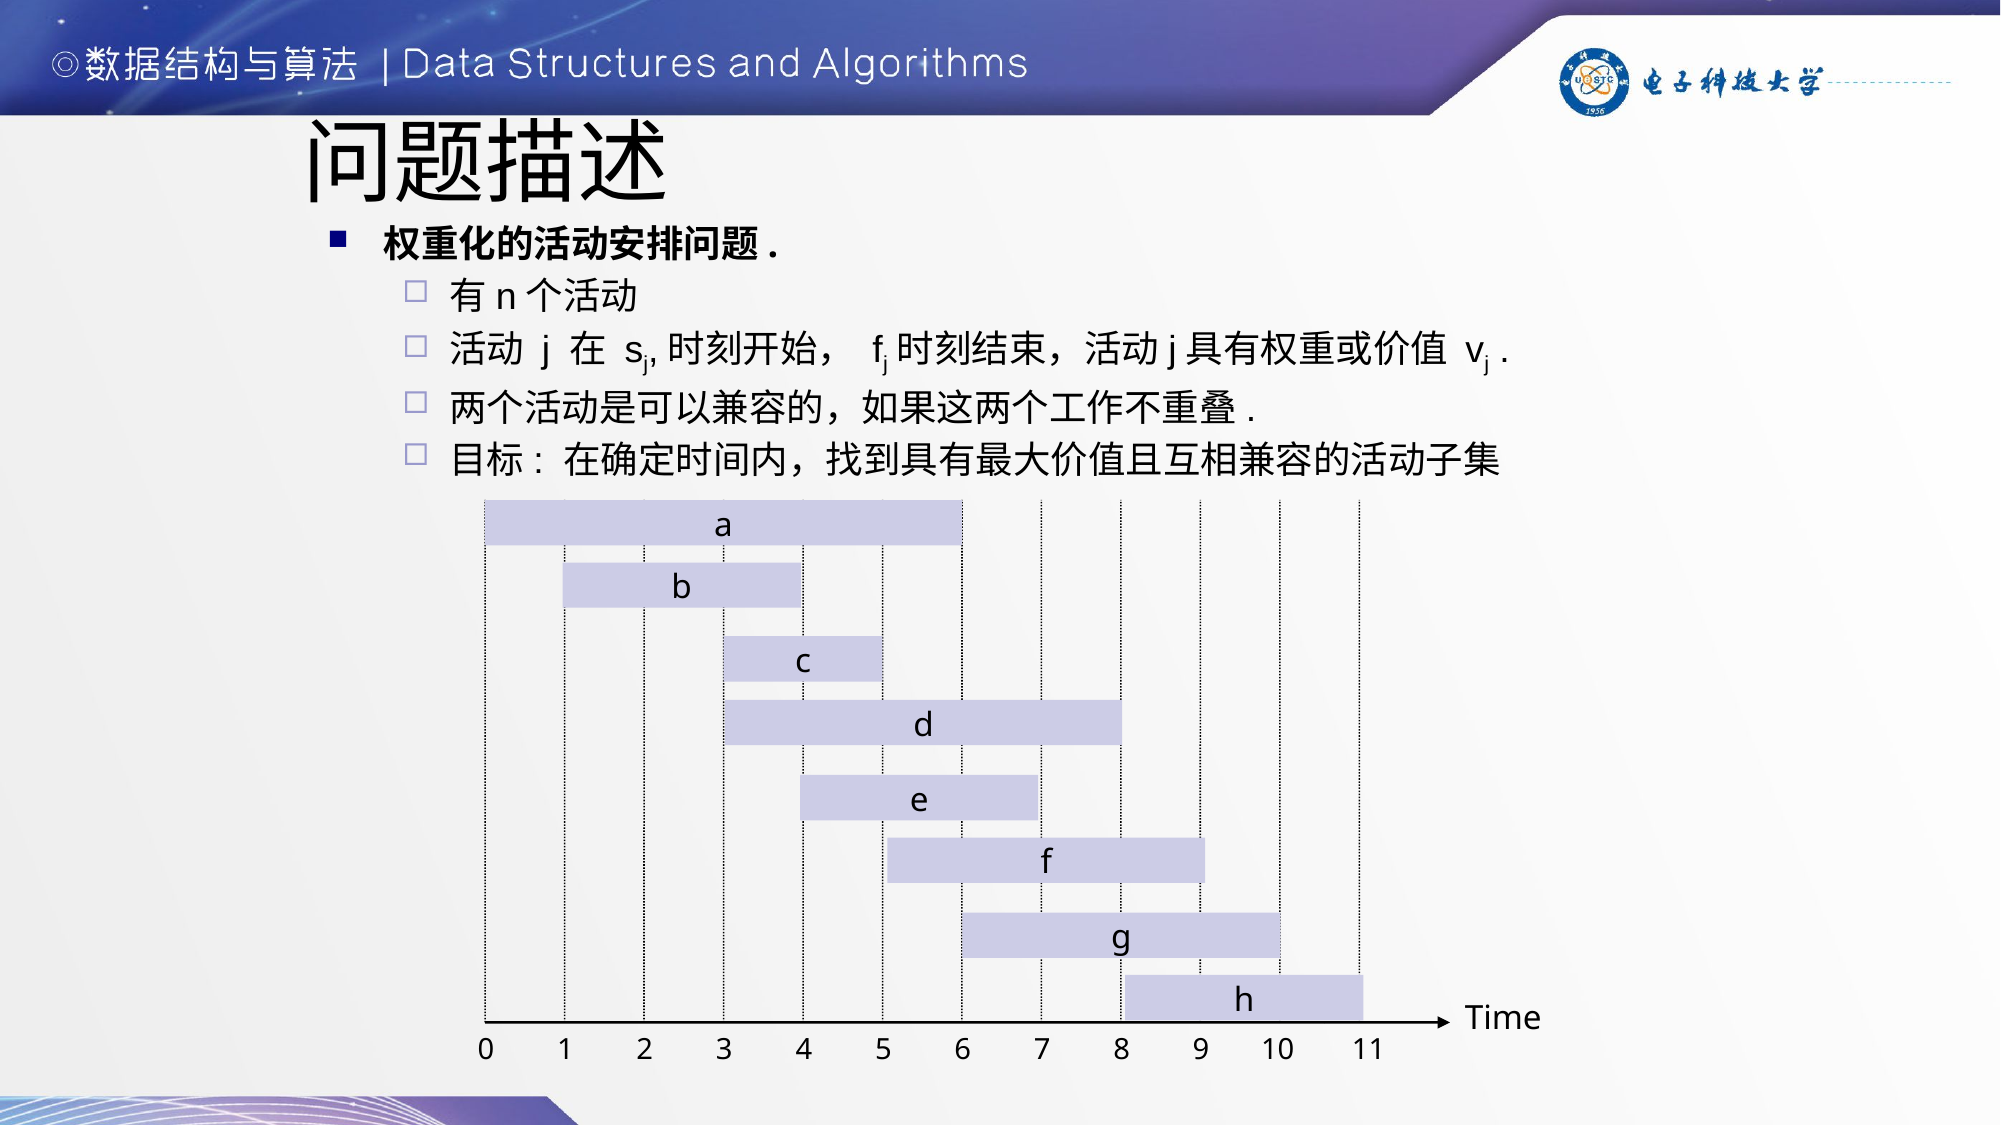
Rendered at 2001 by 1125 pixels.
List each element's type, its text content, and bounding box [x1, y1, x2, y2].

text_box 8 [1098, 1022, 1167, 1073]
text_box 3 [700, 1022, 769, 1073]
text_box d [725, 699, 1123, 746]
text_box a [485, 500, 962, 546]
text_box g [962, 912, 1281, 958]
text_box 11 [1336, 1022, 1405, 1073]
text_box Time [1449, 988, 1575, 1044]
text_box 6 [939, 1022, 1008, 1073]
text_box b [562, 562, 801, 608]
title 问题描述 [287, 109, 1637, 209]
text_box 1 [541, 1022, 611, 1073]
text_box 7 [1018, 1022, 1087, 1073]
text_box 9 [1177, 1022, 1245, 1073]
text_box h [1125, 974, 1364, 1021]
list 权重化的活动安排问题. 有n个活动 活动 j 在 sj,时刻开始， fj时刻结束，活动j具有权重或价值 vj . 两个活动是可以兼容的，如果这两个工作不重叠. 目标: 在确定时间内，找到具有最大价值且互相兼容的活动子集 [312, 212, 1663, 850]
text_box 5 [859, 1022, 928, 1073]
text_box 2 [621, 1022, 690, 1073]
text_box [882, 1035, 1144, 1087]
text_box f [887, 837, 1206, 883]
text_box e [800, 774, 1039, 821]
text_box 0 [462, 1022, 531, 1073]
text_box [1405, 1016, 1449, 1029]
text_box 10 [1245, 1022, 1314, 1073]
picture [0, 0, 2001, 1125]
text_box 4 [780, 1022, 849, 1073]
text_box c [723, 636, 883, 682]
